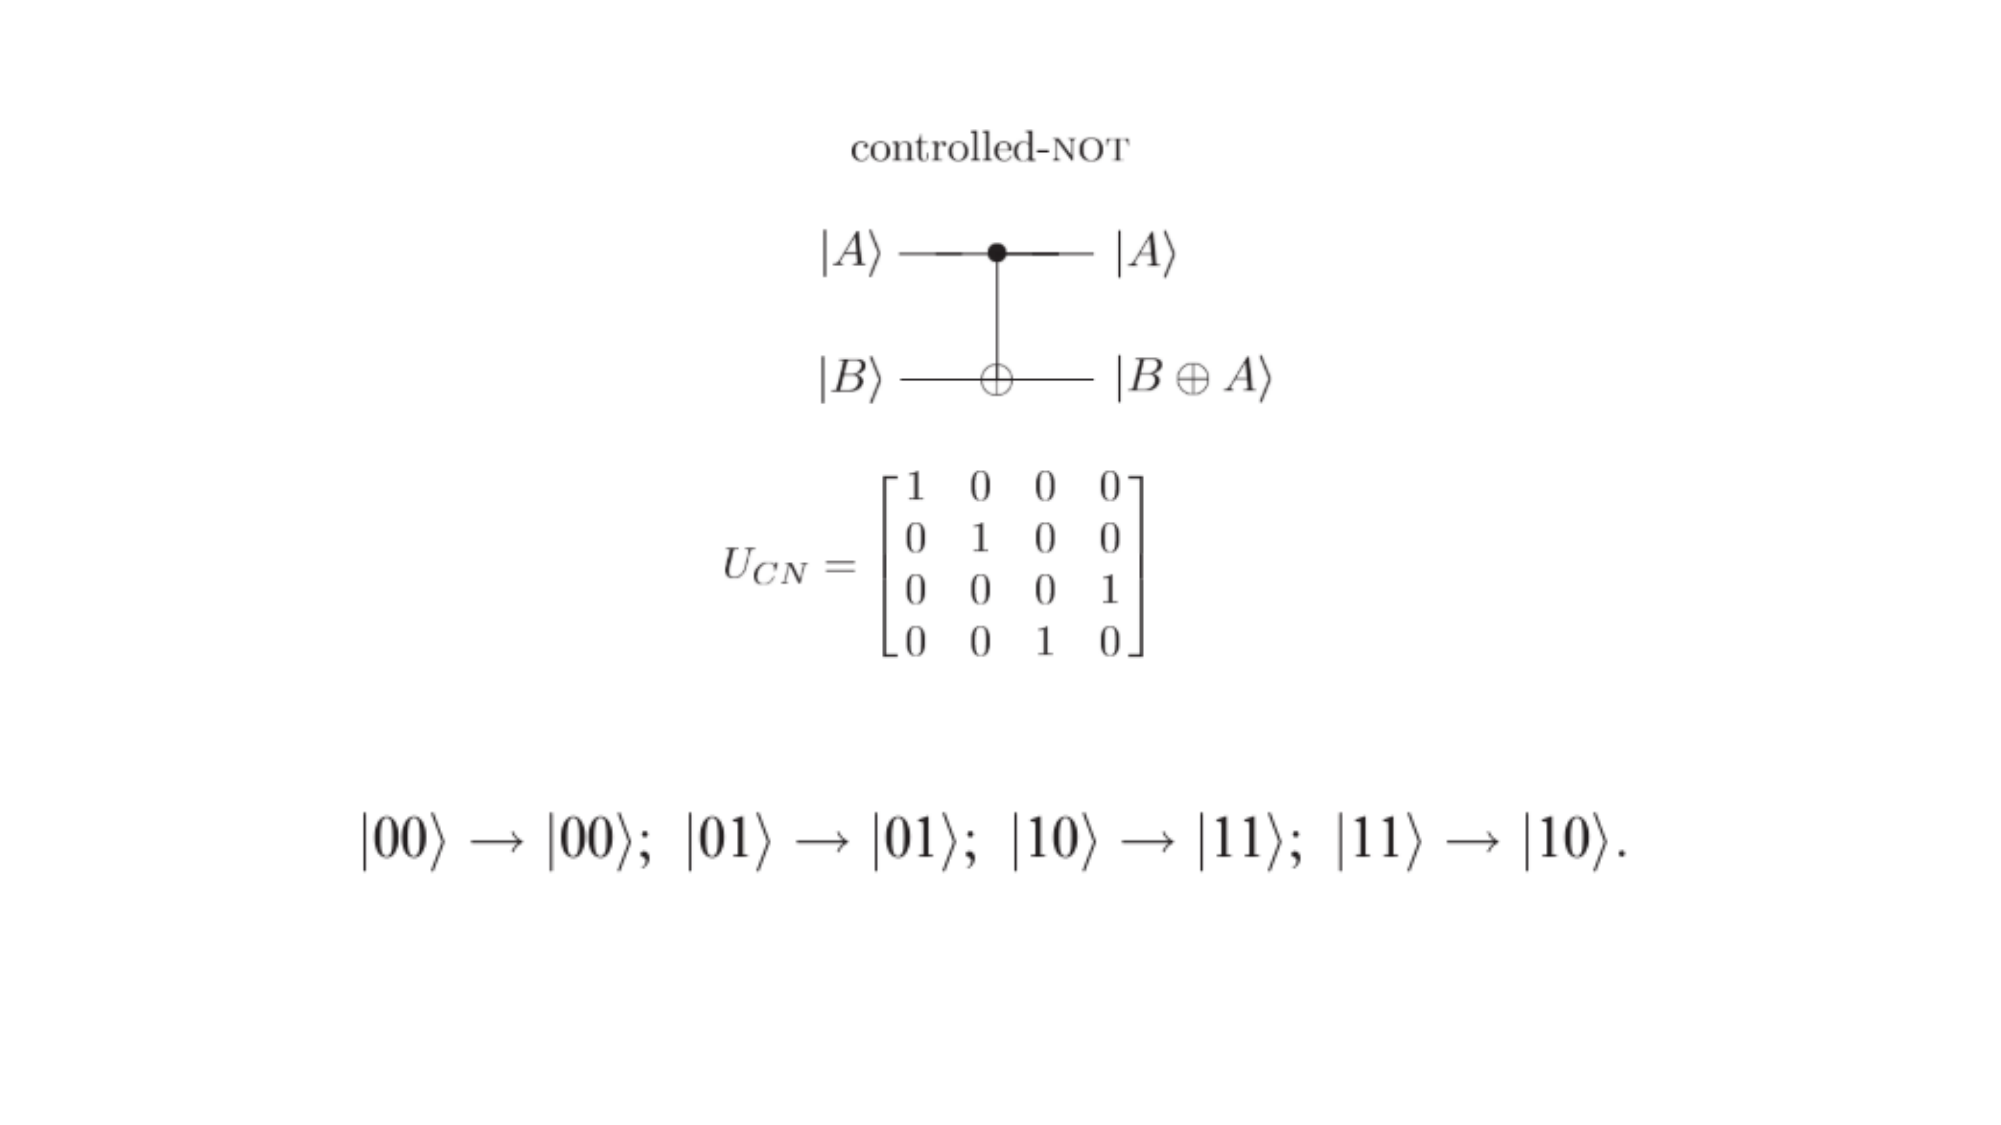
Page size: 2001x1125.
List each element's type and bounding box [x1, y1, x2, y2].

picture [320, 59, 1680, 916]
